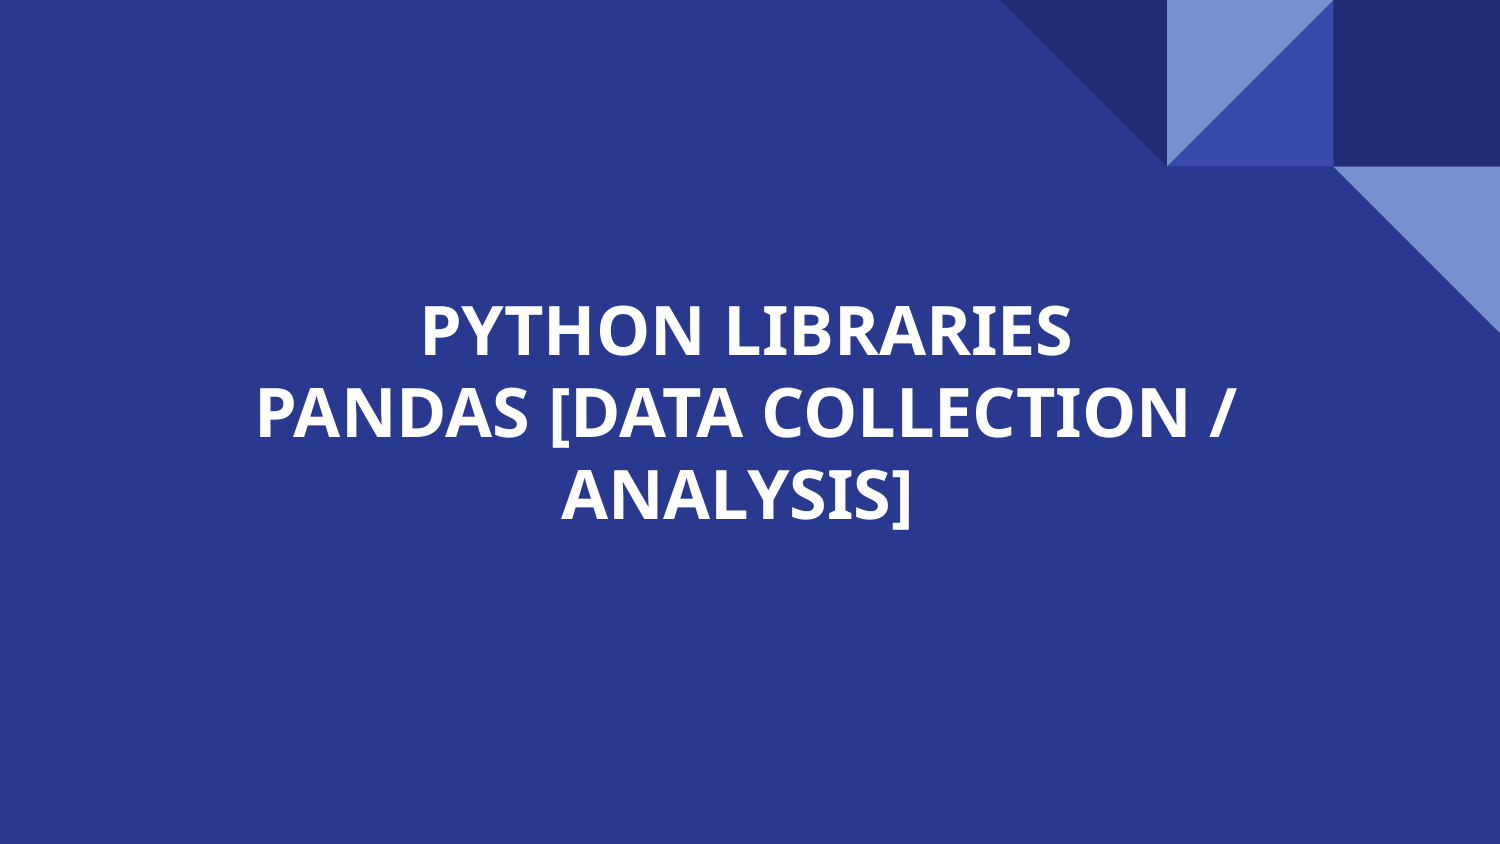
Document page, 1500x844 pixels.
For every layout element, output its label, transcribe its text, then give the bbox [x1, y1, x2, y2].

title PYTHON LIBRARIES PANDAS [DATA COLLECTION / ANALYSIS] [72, 261, 1421, 548]
